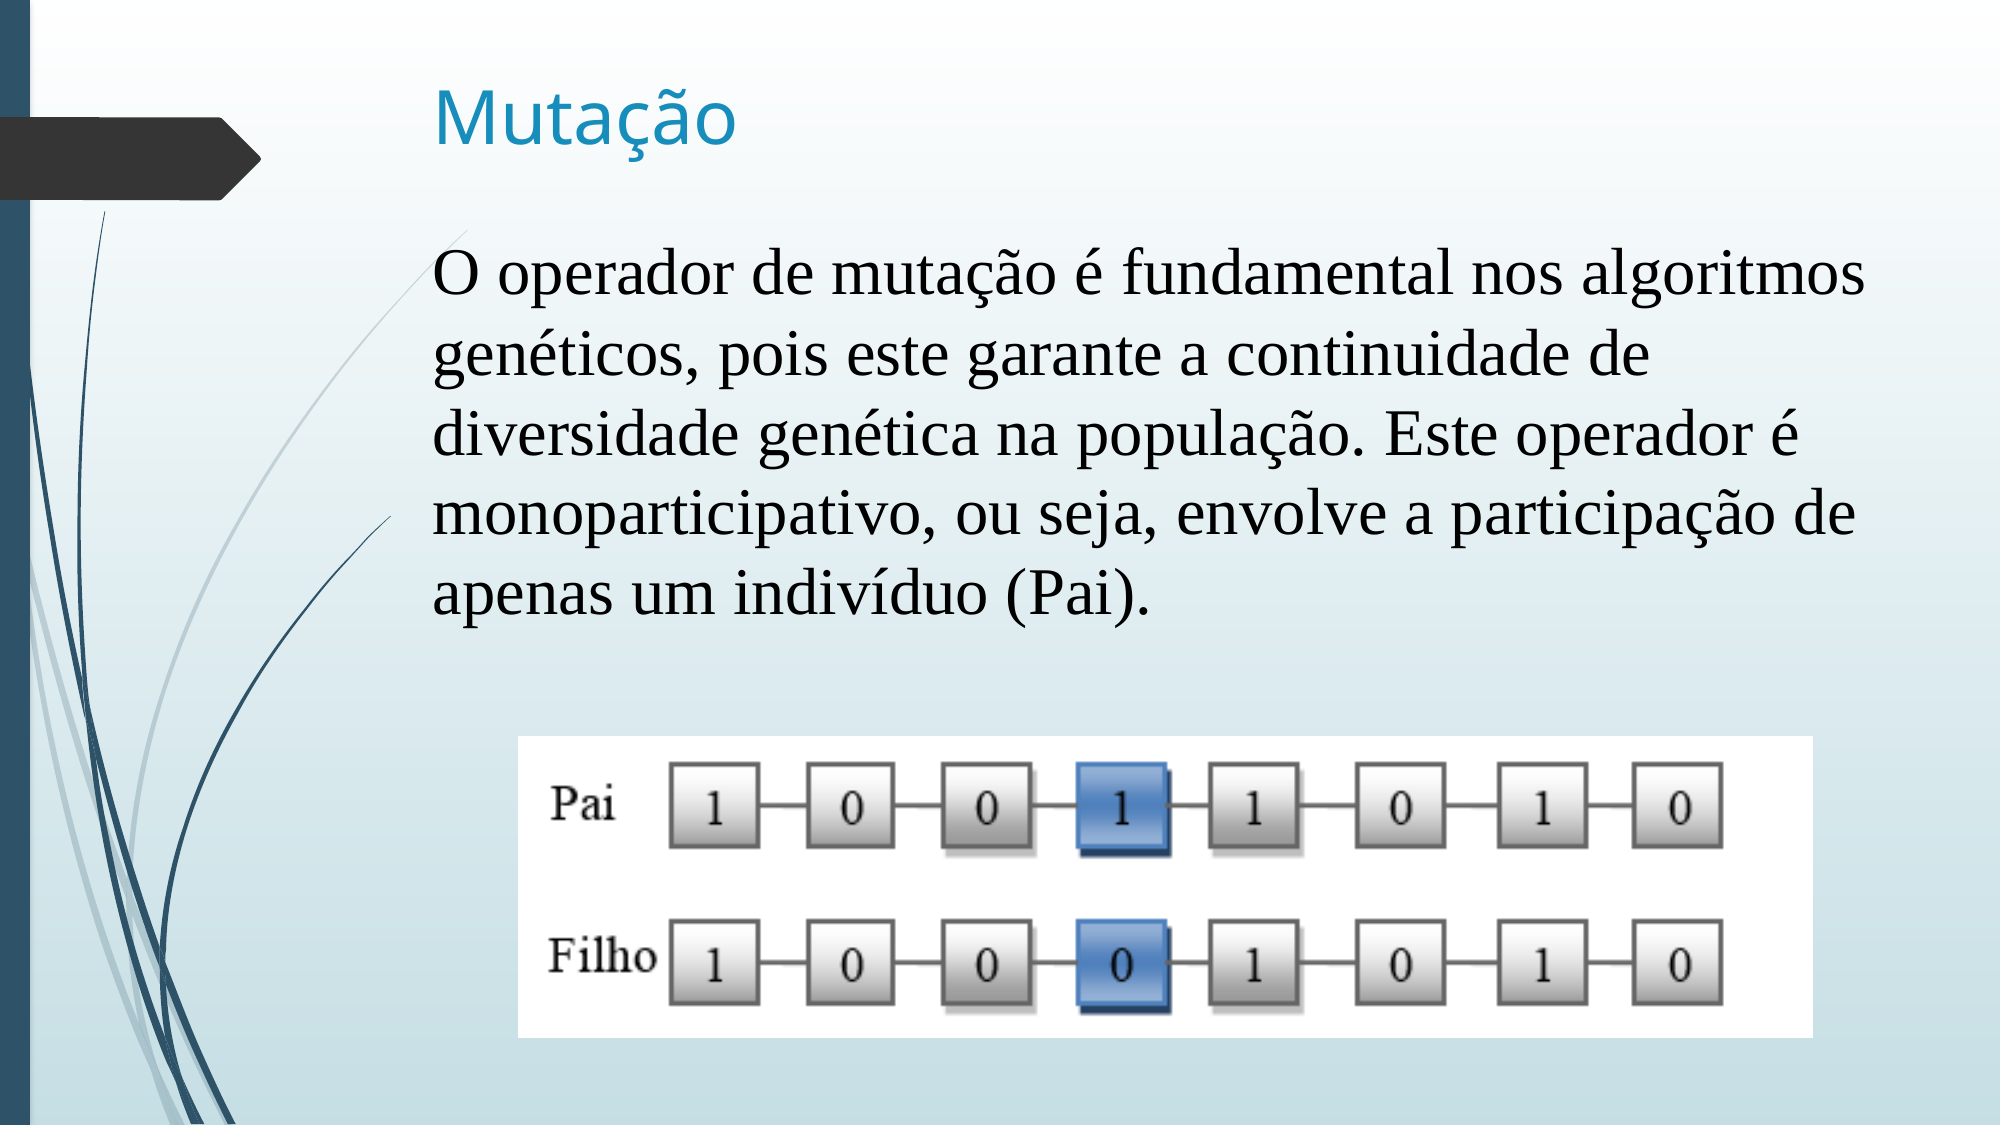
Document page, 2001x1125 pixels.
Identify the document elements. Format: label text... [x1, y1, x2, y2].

title Mutação [417, 61, 1880, 220]
picture [518, 736, 1813, 1038]
text_box O operador de mutação é fundamental nos algoritmos genéticos, pois este garante a continuidade de diversidade genética na população. Este operador é monoparticipativo, ou seja, envolve a participação de apenas um indivíduo (Pai). [417, 220, 1914, 636]
